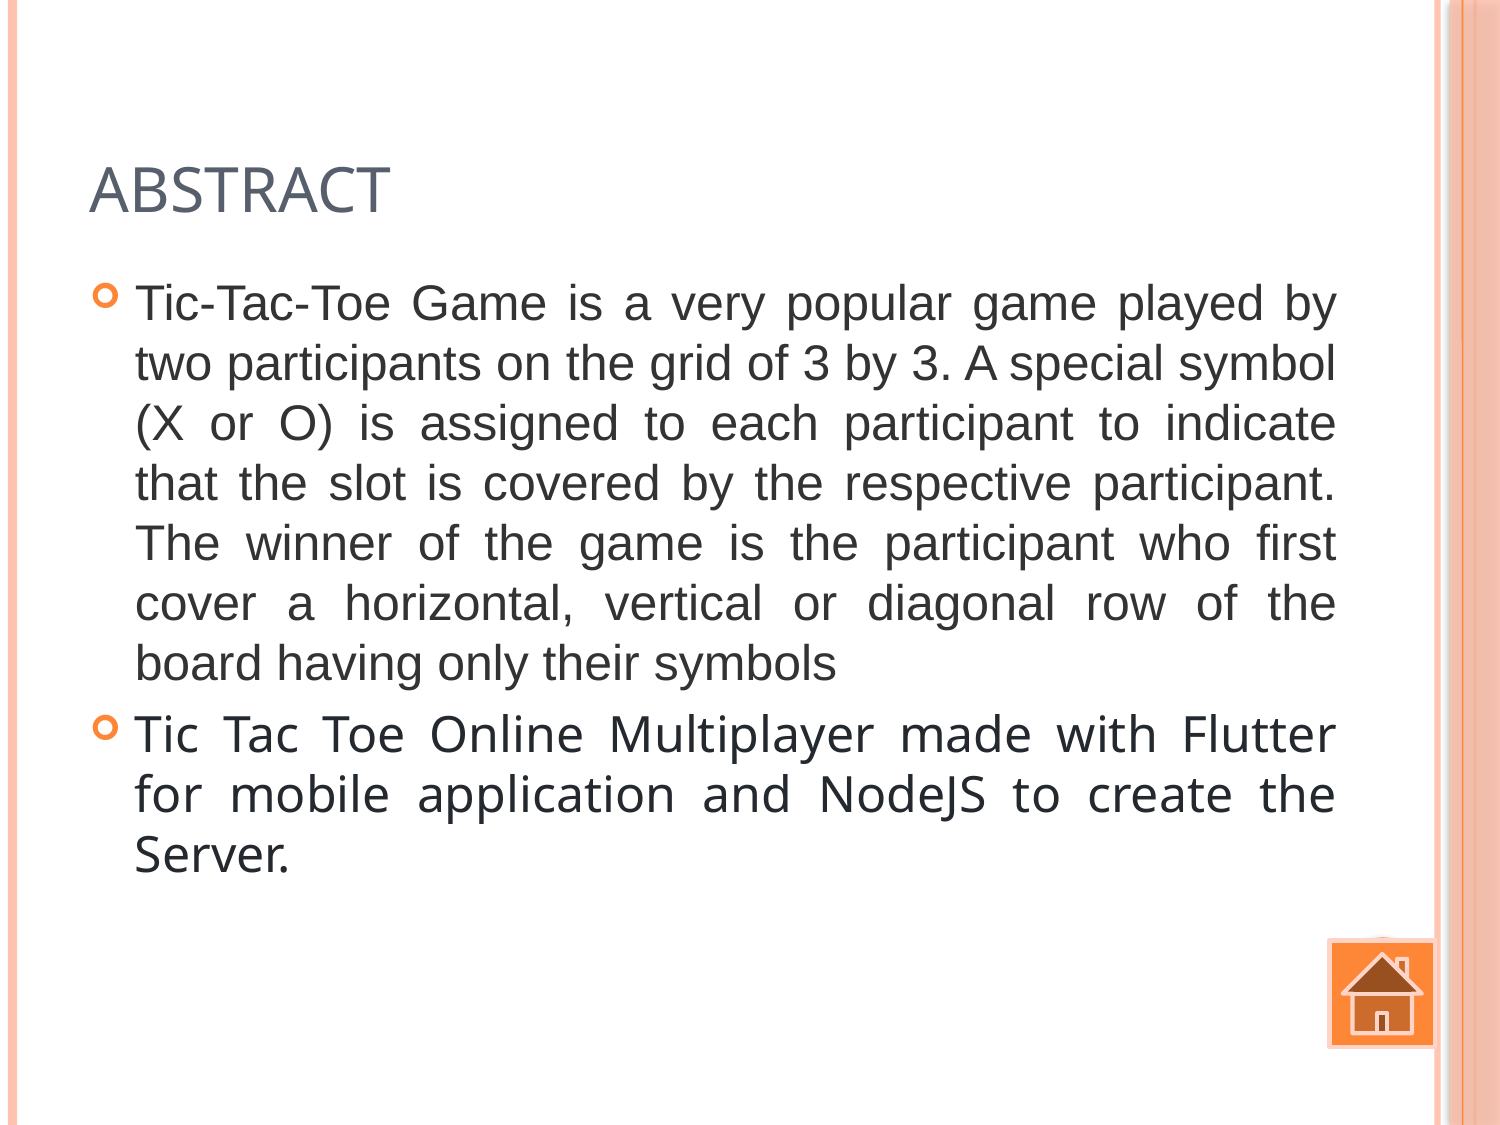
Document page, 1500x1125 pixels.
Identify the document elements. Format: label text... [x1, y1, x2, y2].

title Abstract [75, 45, 1300, 233]
list Tic-Tac-Toe Game is a very popular game played by two participants on the grid of 3 by 3. A special symbol (X or O) is assigned to each participant to indicate that the slot is covered by the respective participant. The winner of the game is the participant who first cover a horizontal, vertical or diagonal row of the board having only their symbols Tic Tac Toe Online Multiplayer made with Flutter for mobile application and NodeJS to create the Server. [75, 262, 1353, 1062]
text_box [1327, 938, 1437, 1049]
